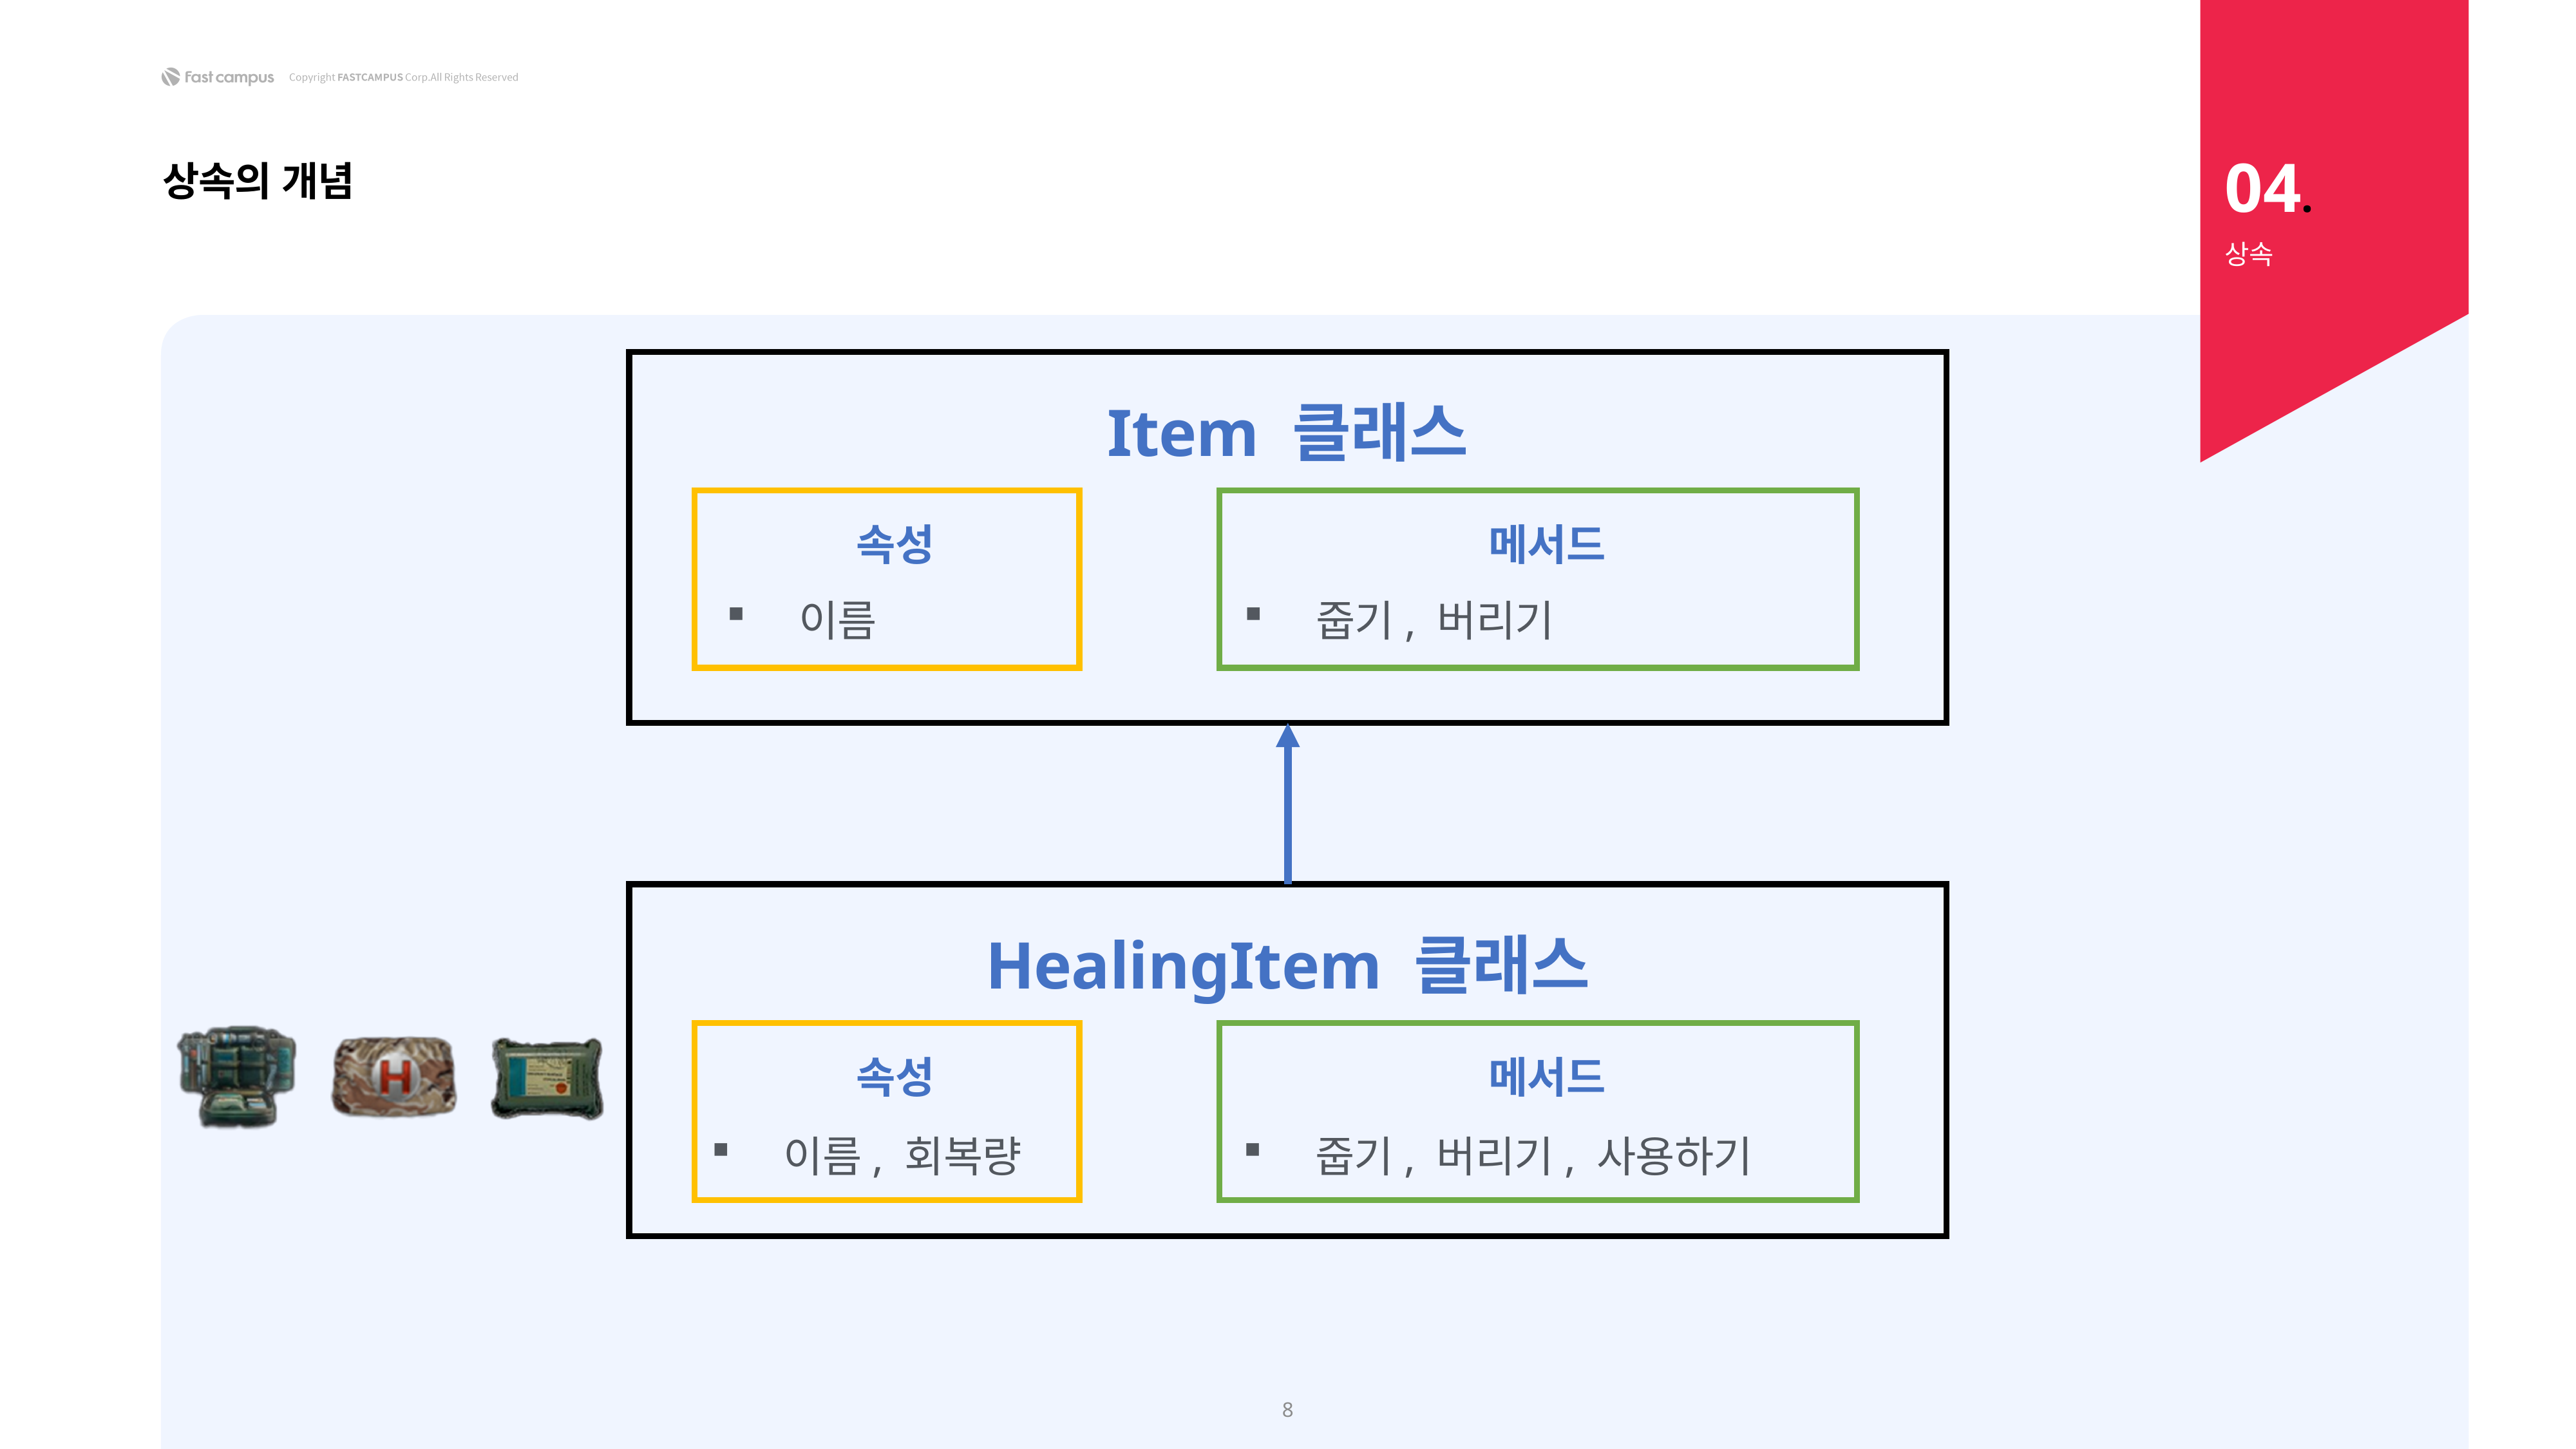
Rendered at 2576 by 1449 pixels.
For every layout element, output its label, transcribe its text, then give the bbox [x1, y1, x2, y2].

text_box 상속의 개념 [160, 154, 631, 205]
text_box 메서드 [1219, 1023, 1857, 1200]
text_box 속성 [694, 490, 1080, 668]
text_box 04. [2200, 148, 2469, 232]
text_box 이름 [724, 566, 961, 647]
text_box 속성 [694, 1023, 1080, 1200]
text_box Item 클래스 [629, 352, 1947, 723]
text_box 줍기, 버리기 [1242, 566, 1593, 647]
text_box 메서드 [1219, 490, 1857, 668]
picture [0, 0, 2576, 1449]
slide_number 8 [998, 1372, 1578, 1449]
text_box 상속 [2200, 232, 2469, 276]
text_box HealingItem 클래스 [629, 884, 1947, 1236]
text_box 줍기, 버리기, 사용하기 [1241, 1102, 1760, 1182]
text_box 이름, 회복량 [710, 1102, 1060, 1182]
